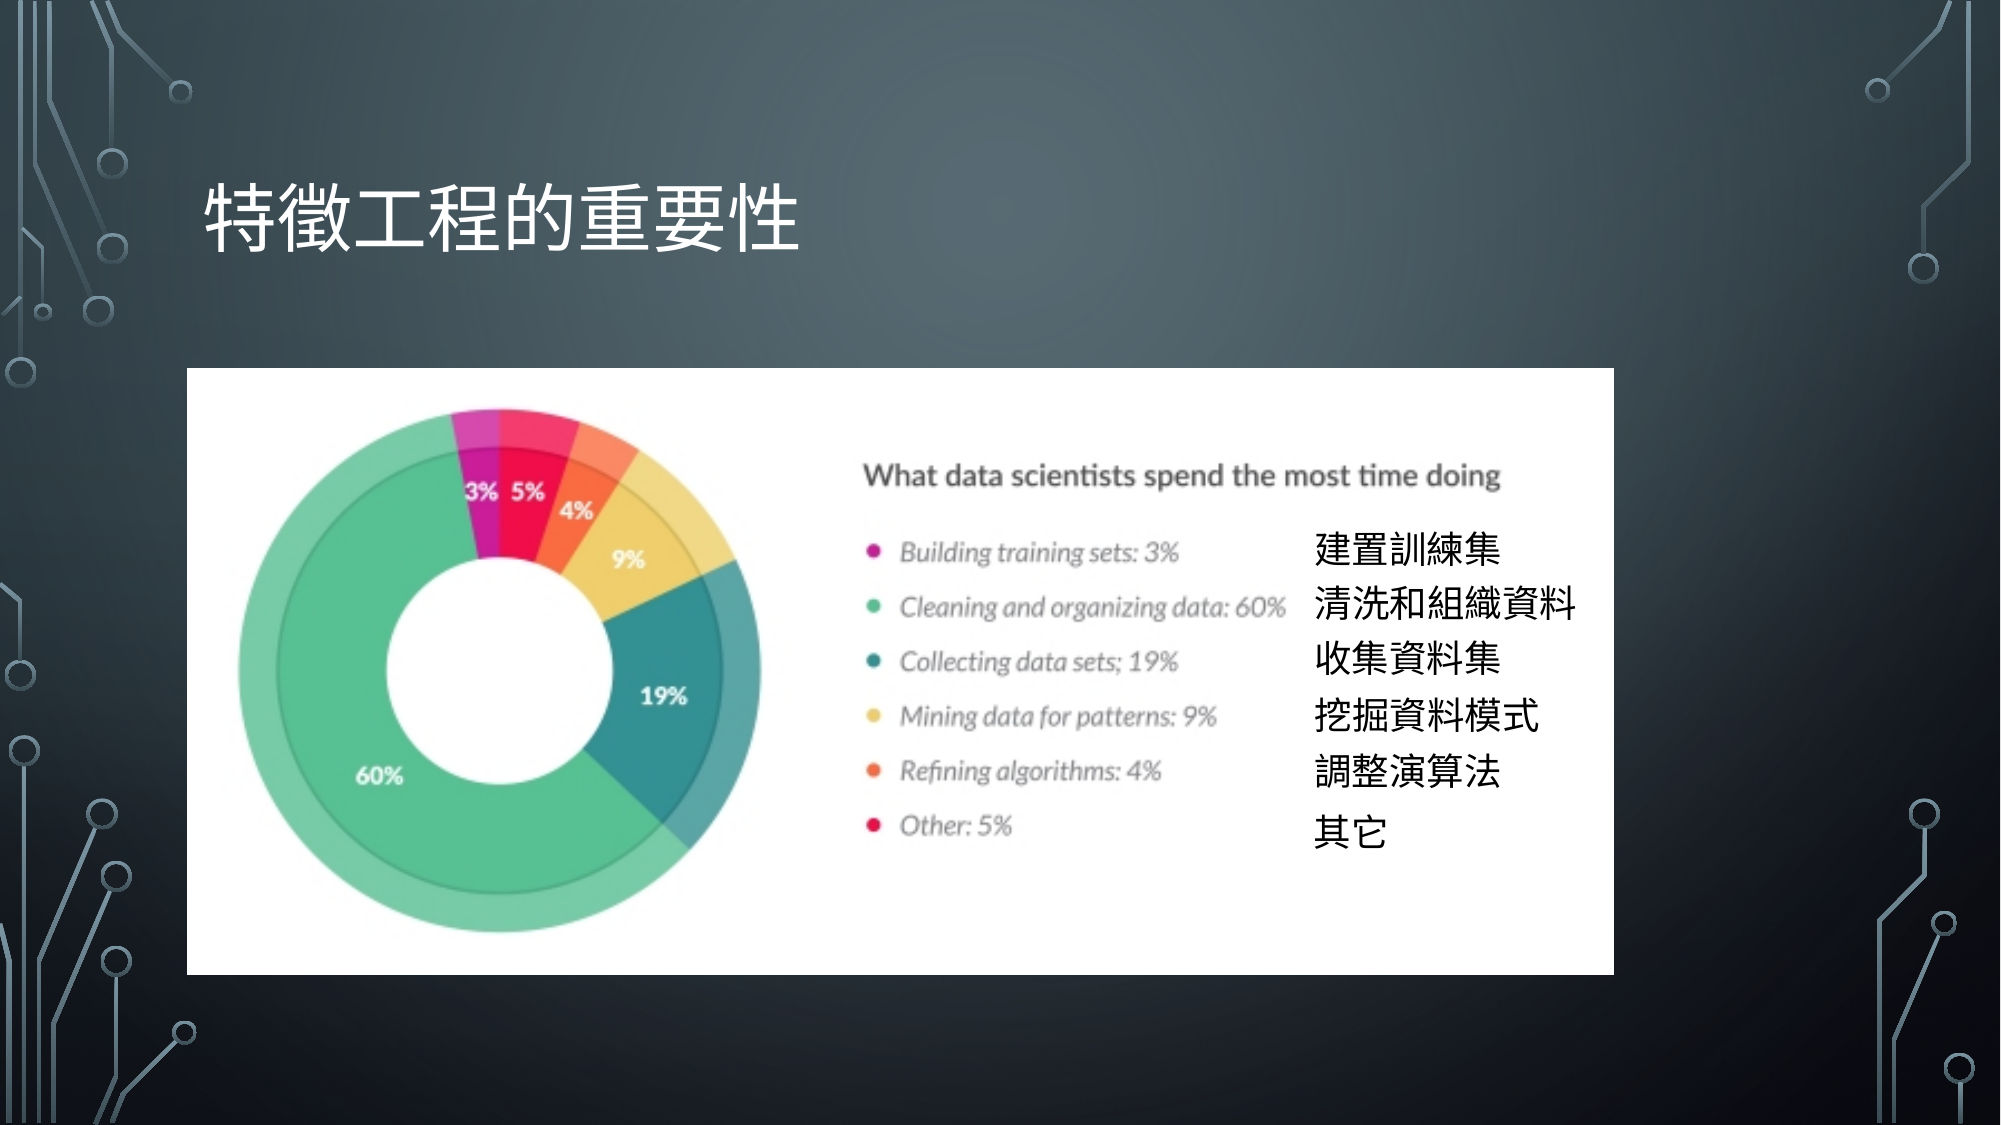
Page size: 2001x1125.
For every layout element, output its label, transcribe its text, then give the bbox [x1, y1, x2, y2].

picture [186, 368, 1614, 976]
title 特徵工程的重要性 [187, 101, 1813, 344]
